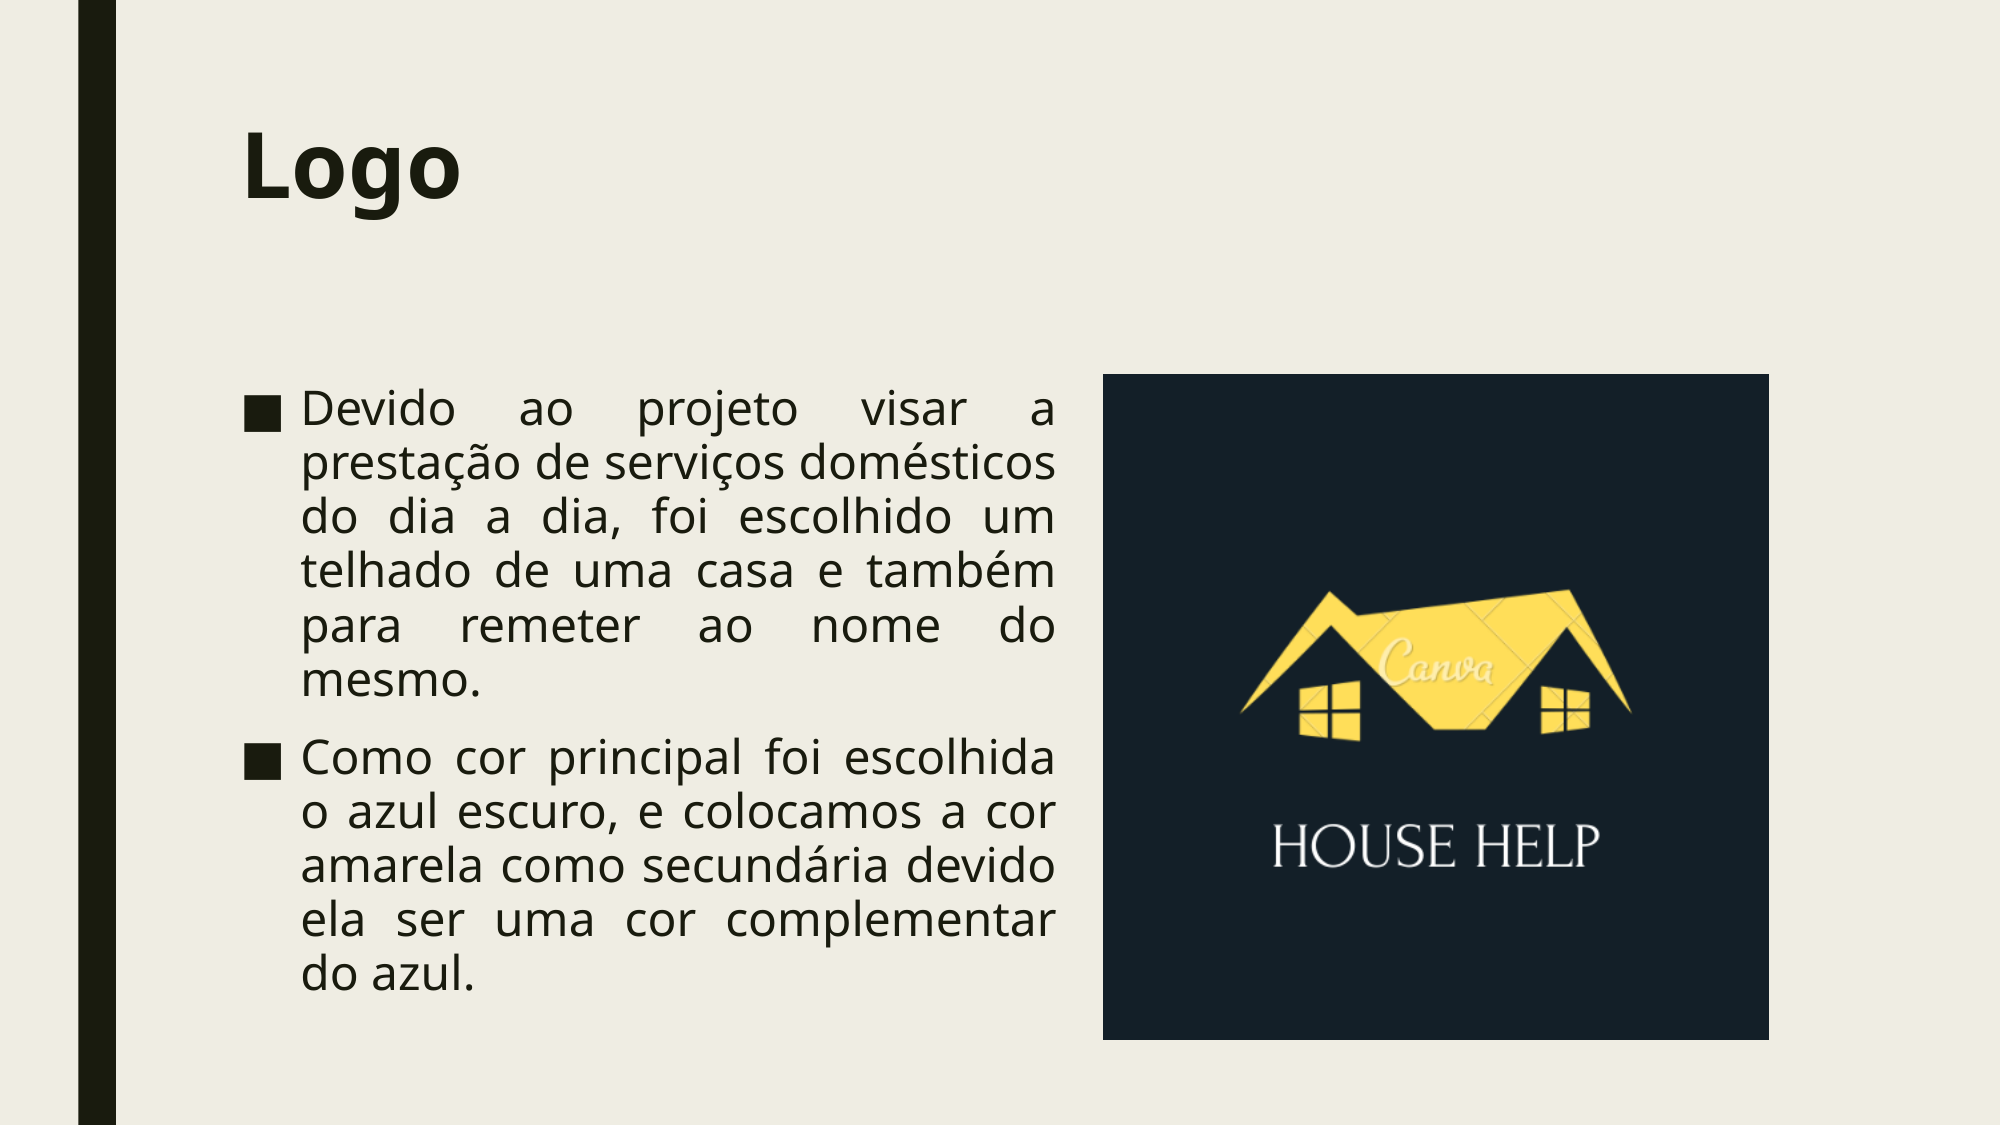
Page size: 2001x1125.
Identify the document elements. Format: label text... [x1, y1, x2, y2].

title Logo [225, 112, 1800, 357]
picture [1103, 374, 1769, 1040]
list Devido ao projeto visar a prestação de serviços domésticos do dia a dia, foi escolhido um telhado de uma casa e também para remeter ao nome do mesmo. Como cor principal foi escolhida o azul escuro, e colocamos a cor amarela como secundária devido ela ser uma cor complementar do azul. [225, 375, 1073, 1013]
